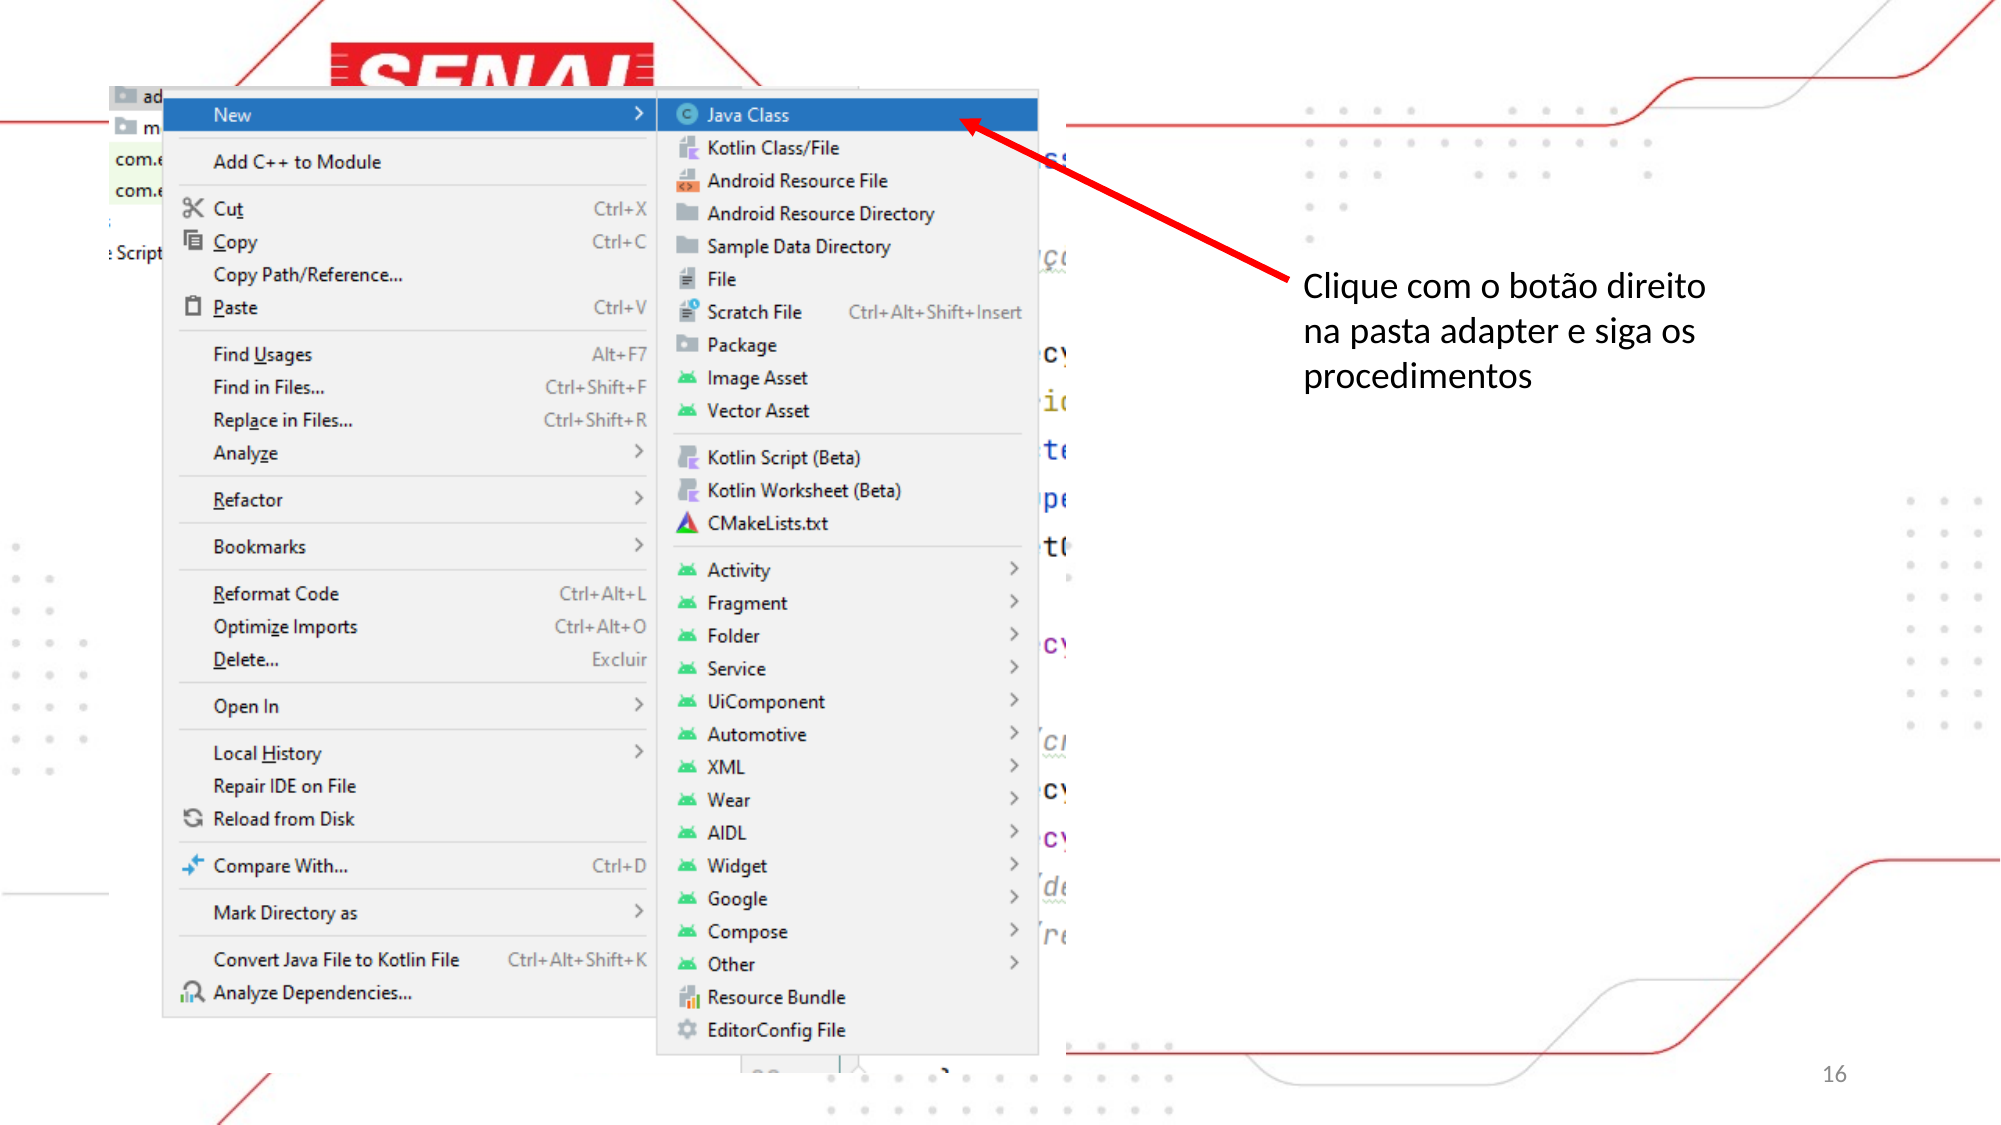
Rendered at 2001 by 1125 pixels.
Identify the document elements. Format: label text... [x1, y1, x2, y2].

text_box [958, 118, 1289, 281]
picture [0, 0, 2001, 1125]
slide_number 16 [1412, 1042, 1863, 1103]
text_box Clique com o botão direito na pasta adapter e siga os procedimentos [1288, 253, 1739, 449]
